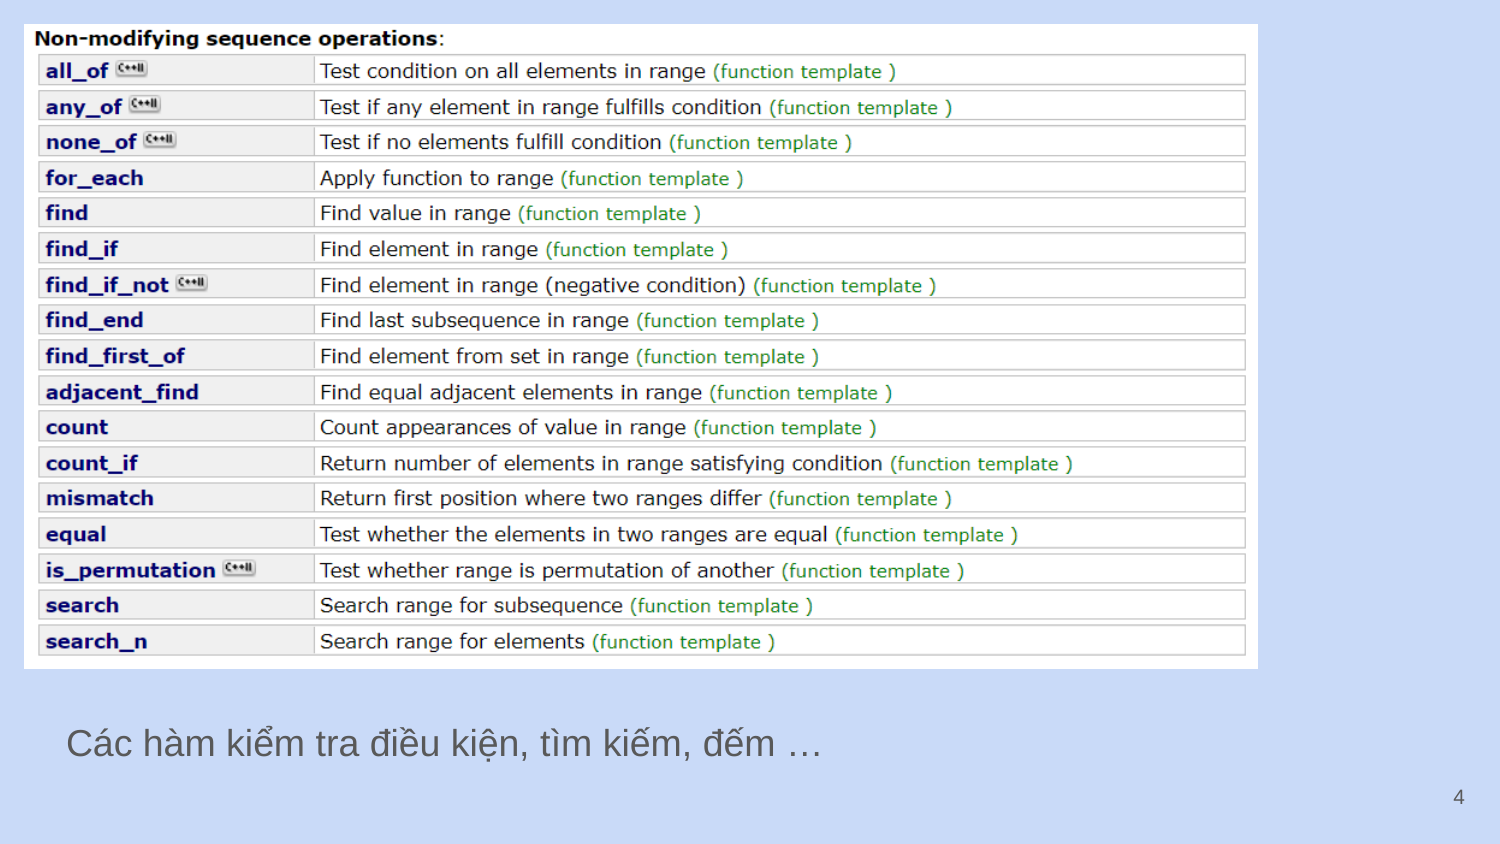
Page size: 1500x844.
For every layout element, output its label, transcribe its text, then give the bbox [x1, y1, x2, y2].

slide_number ‹#› [1389, 764, 1480, 830]
list Các hàm kiểm tra điều kiện, tìm kiếm, đếm … [51, 694, 1036, 794]
picture [24, 24, 1258, 670]
